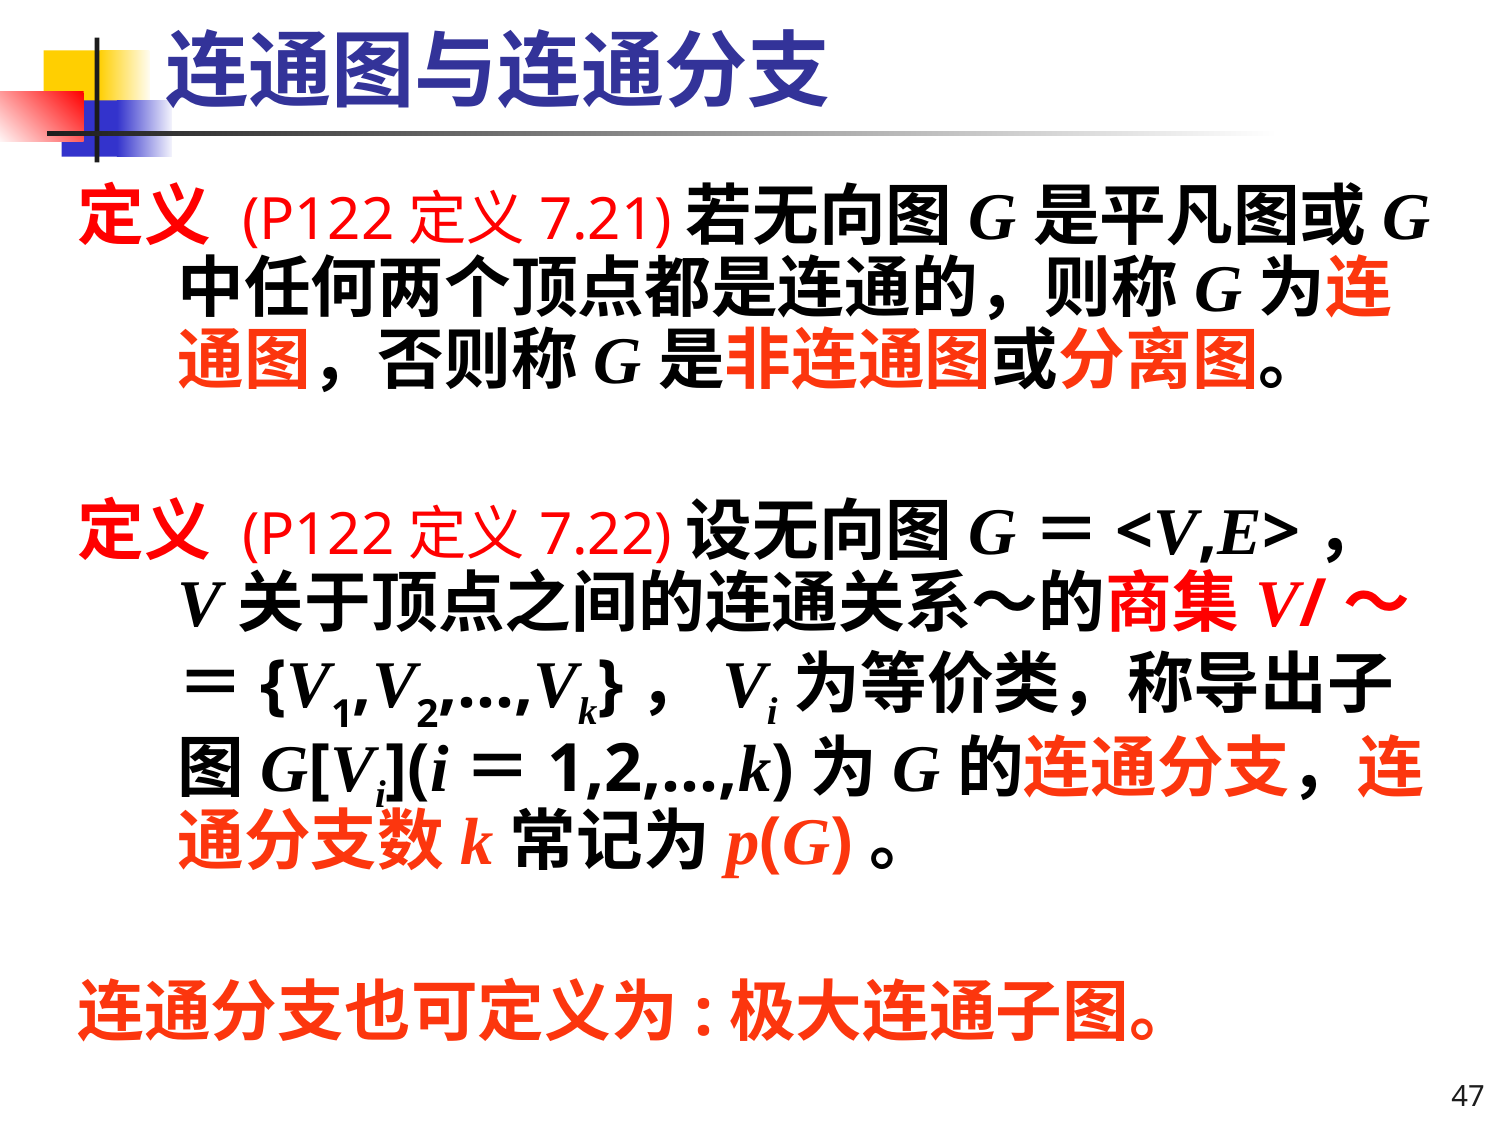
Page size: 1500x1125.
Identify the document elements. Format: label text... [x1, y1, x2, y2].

list 定义 (P122定义7.21)若无向图G是平凡图或G中任何两个顶点都是连通的，则称G为连通图，否则称G是非连通图或分离图。 定义 (P122定义7.22)设无向图G＝<V,E>，V关于顶点之间的连通关系～的商集V/～＝{V1,V2,…,Vk}，Vi为等价类，称导出子图G[Vi](i＝1,2,…,k)为G的连通分支，连通分支数k常记为p(G)。 连通分支也可定义为:极大连通子图。 [62, 174, 1450, 1063]
title 连通图与连通分支 [150, 0, 1500, 125]
footer 47 [1299, 1062, 1500, 1125]
